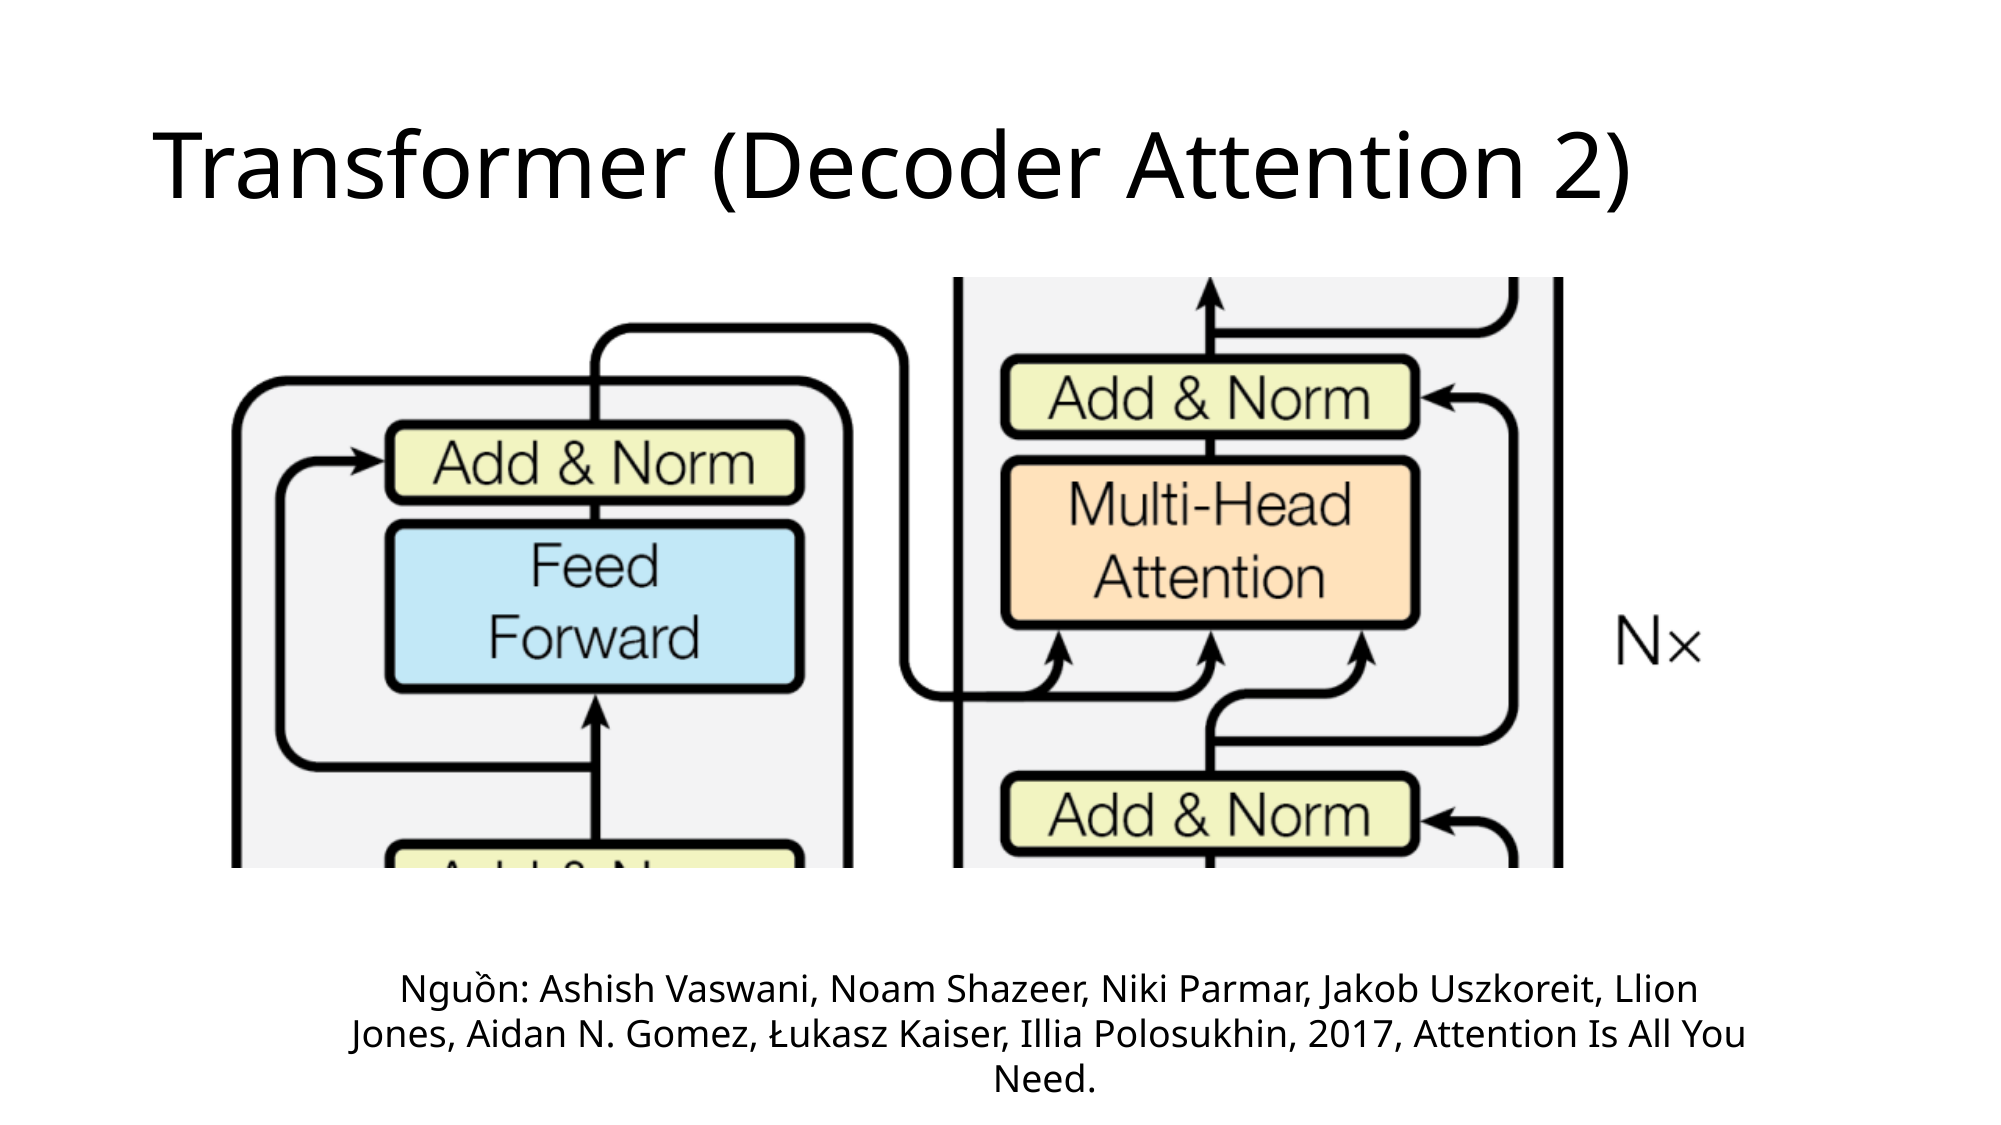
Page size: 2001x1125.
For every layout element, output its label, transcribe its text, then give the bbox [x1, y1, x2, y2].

text_box Nguồn: Ashish Vaswani, Noam Shazeer, Niki Parmar, Jakob Uszkoreit, Llion Jones, Aidan N. Gomez, Łukasz Kaiser, Illia Polosukhin, 2017, Attention Is All You Need. [332, 957, 1768, 1107]
picture [177, 277, 1823, 868]
title Transformer (Decoder Attention 2) [137, 59, 1863, 278]
